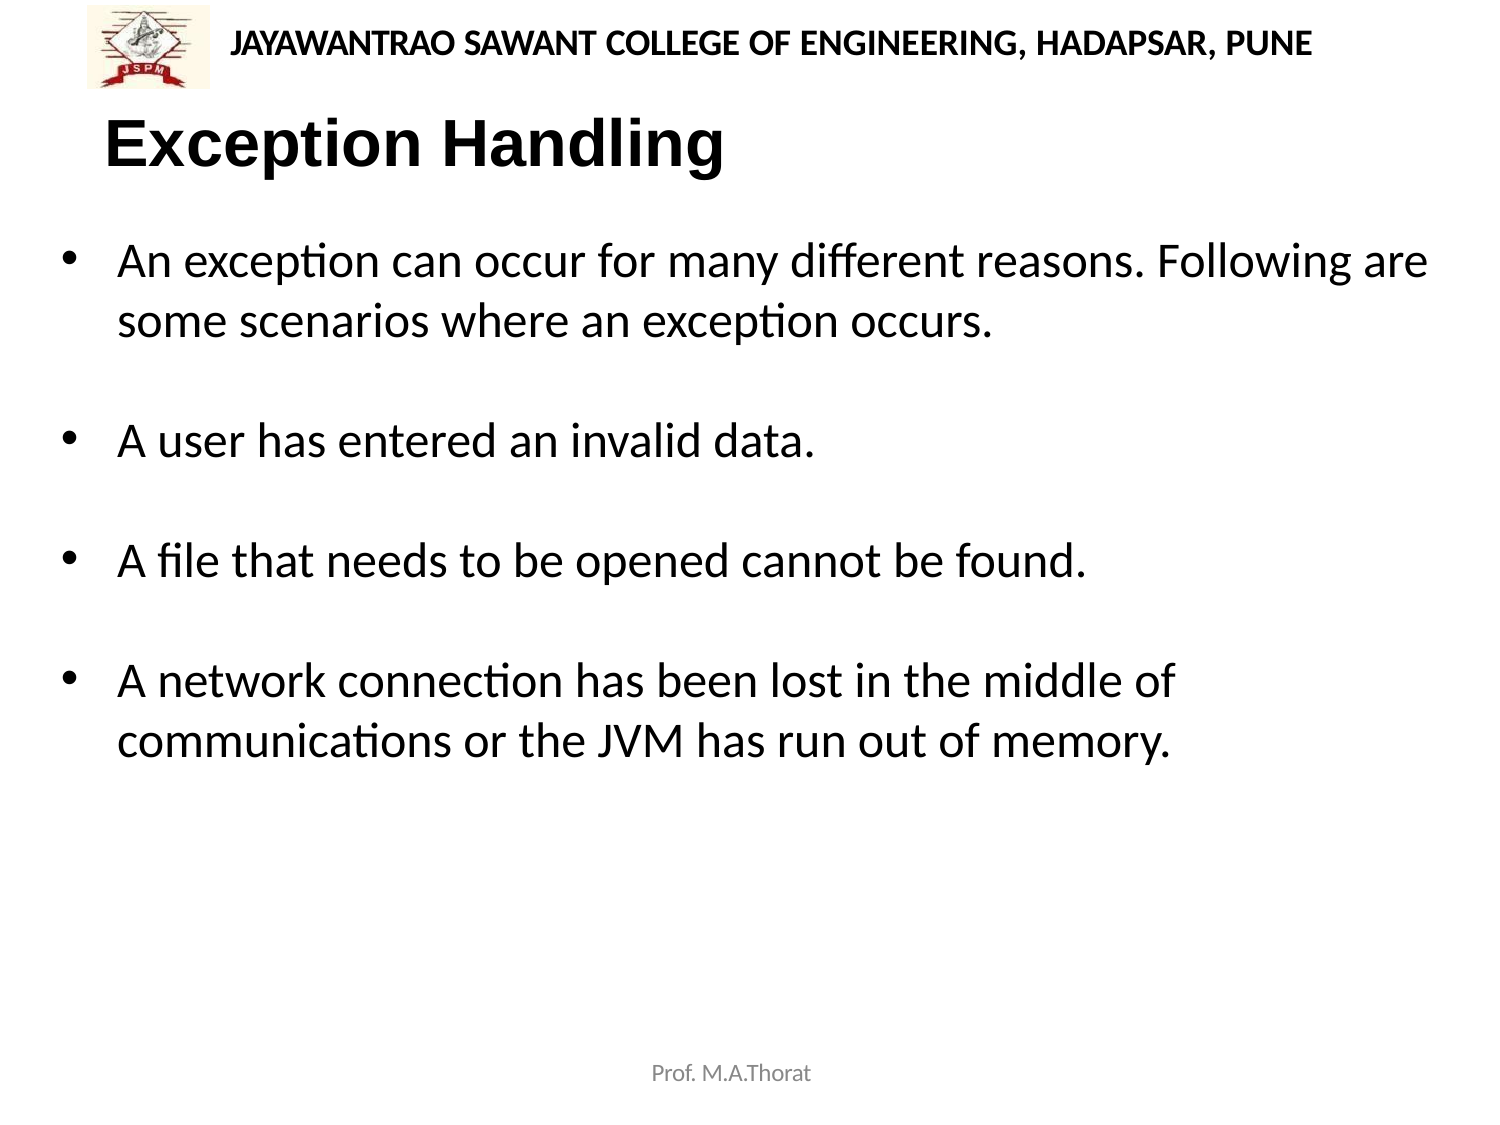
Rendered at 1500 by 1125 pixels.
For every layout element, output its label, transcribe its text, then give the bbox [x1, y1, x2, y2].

text_box An exception can occur for many different reasons. Following are some scenarios where an exception occurs. A user has entered an invalid data. A file that needs to be opened cannot be found. A network connection has been lost in the middle of communications or the JVM has run out of memory. [60, 224, 1438, 768]
picture [87, 5, 210, 89]
text_box Exception Handling [84, 92, 747, 187]
text_box JAYAWANTRAO SAWANT COLLEGE OF ENGINEERING, HADAPSAR, PUNE [228, 15, 1333, 63]
footer Prof. M.A.Thorat [649, 1060, 851, 1090]
